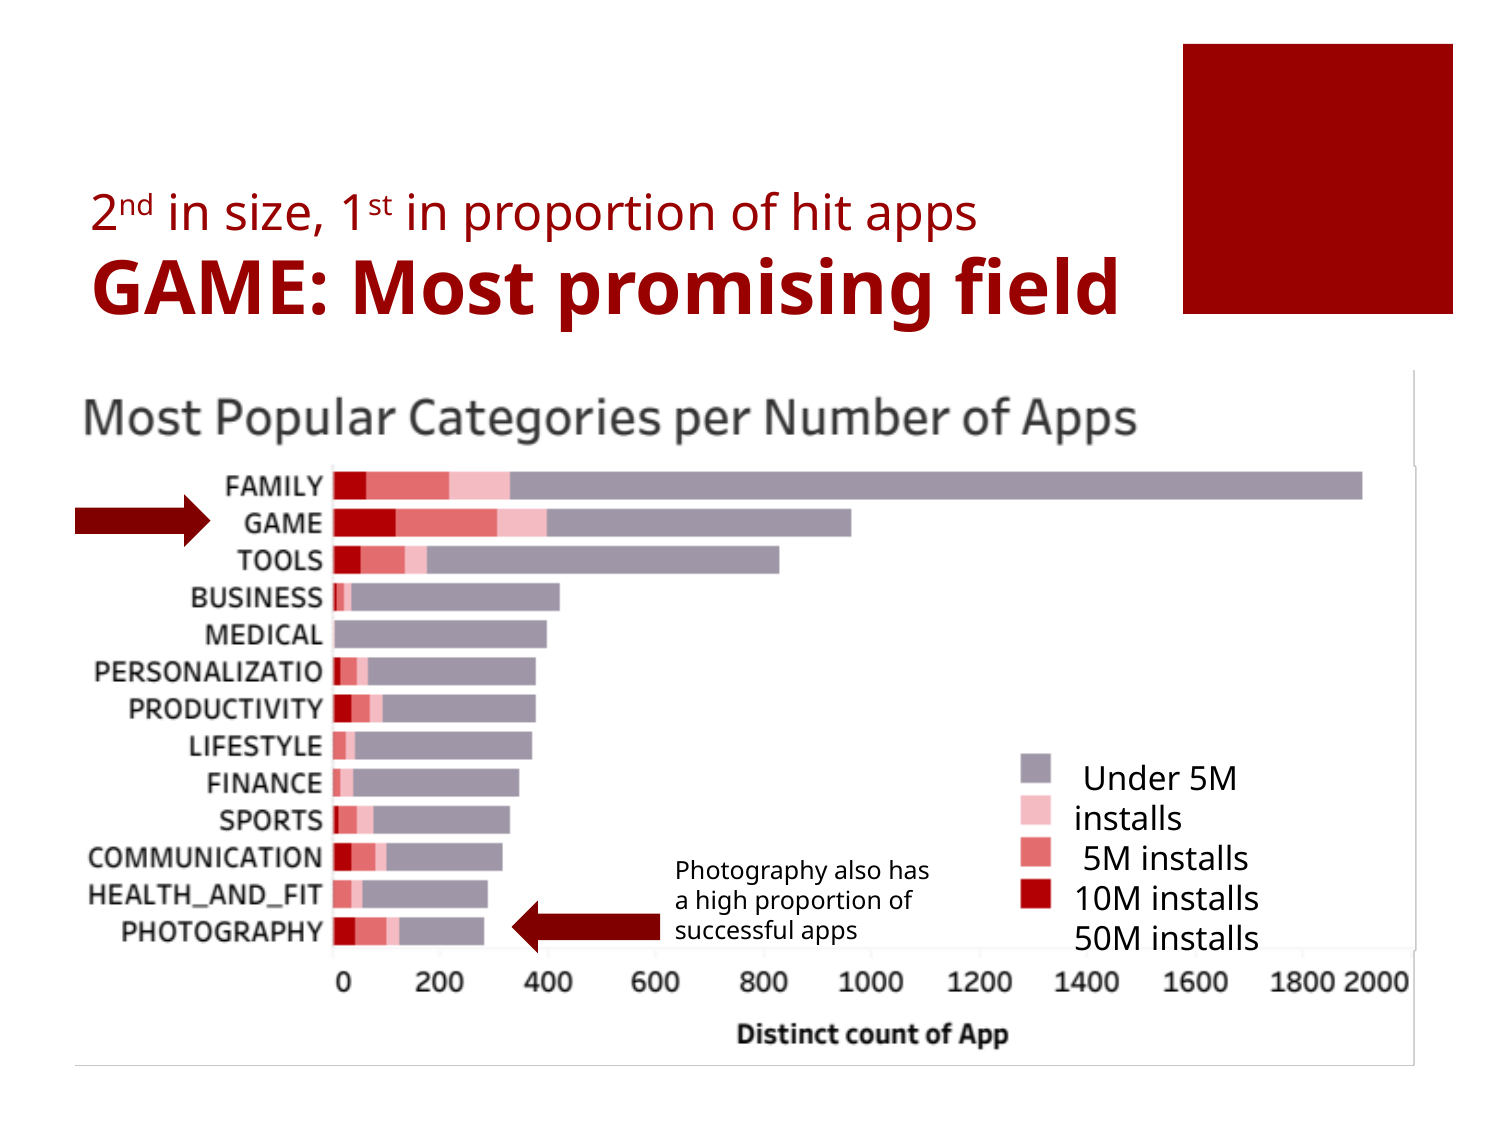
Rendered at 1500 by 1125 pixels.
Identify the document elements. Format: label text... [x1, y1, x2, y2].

title 2nd in size, 1st in proportion of hit apps GAME: Most promising field [75, 149, 1170, 338]
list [74, 361, 1419, 1075]
picture [1016, 749, 1060, 914]
